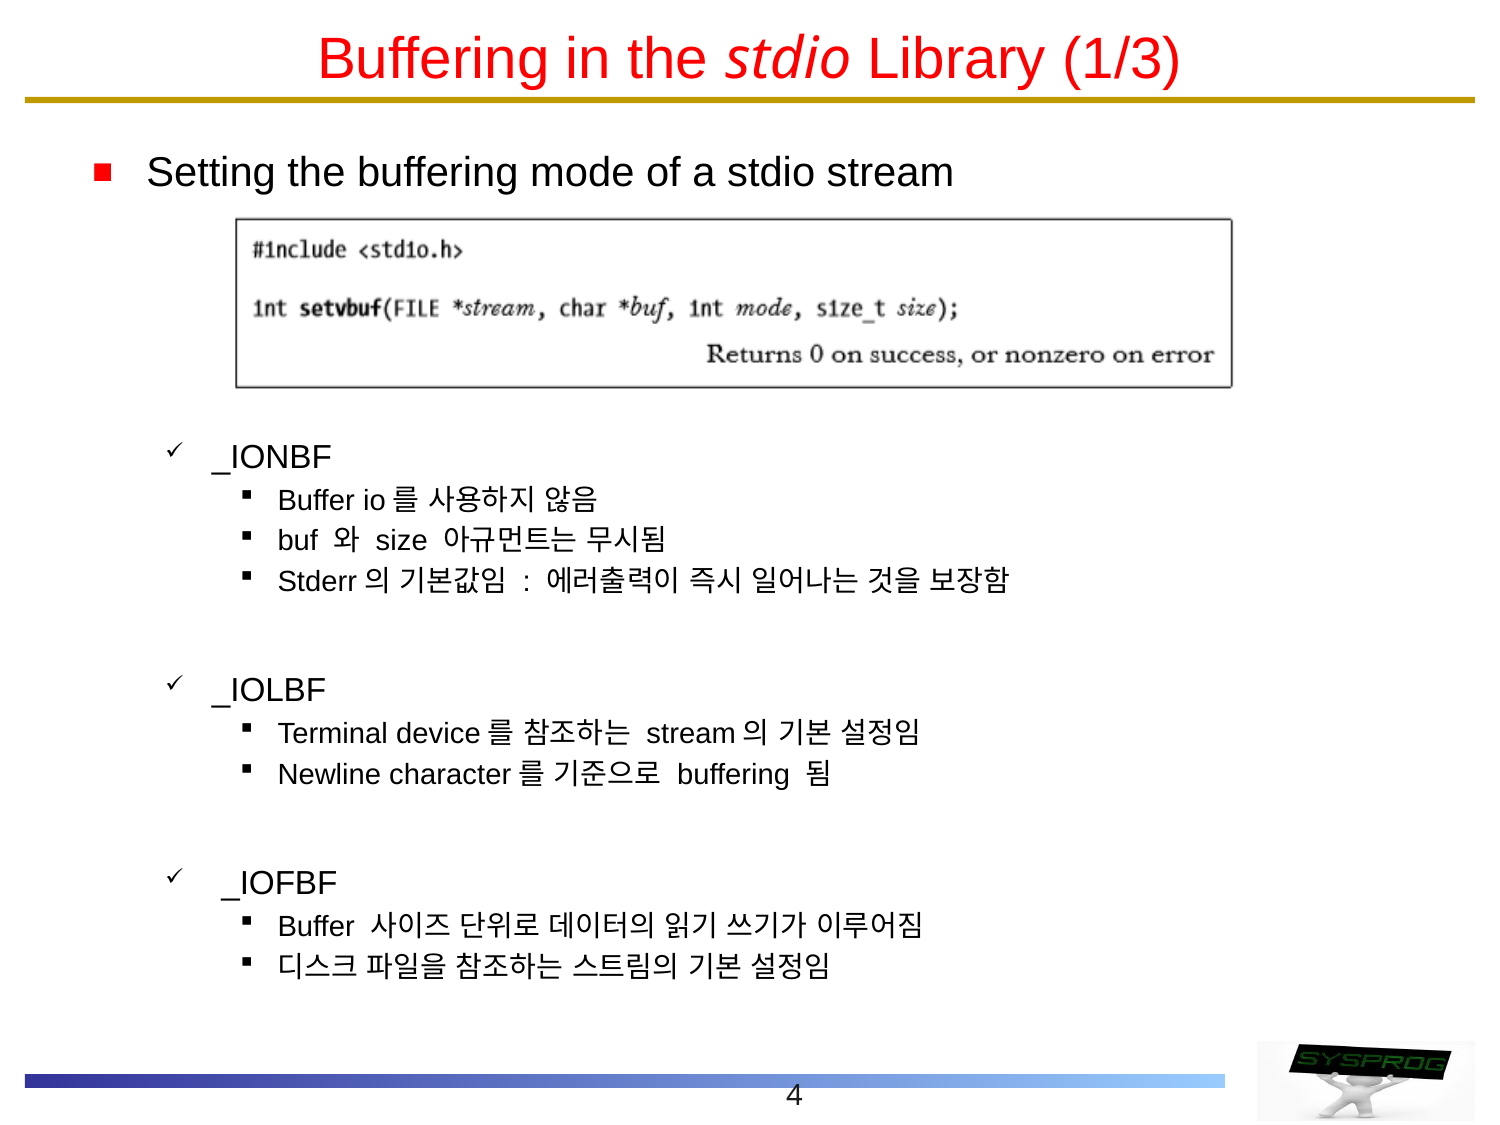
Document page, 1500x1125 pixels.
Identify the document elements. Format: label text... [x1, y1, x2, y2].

picture [1257, 1041, 1475, 1121]
slide_number 4 [638, 1086, 951, 1125]
title Buffering in the stdio Library (1/3) [24, 12, 1475, 100]
picture [90, 159, 111, 181]
picture [225, 206, 1249, 401]
list Setting the buffering mode of a stdio stream _IONBF Buffer io를 사용하지 않음 buf 와 size 아규먼트는 무시됨 Stderr의 기본값임 : 에러출력이 즉시 일어나는 것을 보장함 _IOLBF Terminal device를 참조하는 stream의 기본 설정임 Newline character를 기준으로 buffering 됨 _IOFBF Buffer 사이즈 단위로 데이터의 읽기 쓰기가 이루어짐 디스크 파일을 참조하는 스트림의 기본 설정임 [75, 137, 1400, 1010]
